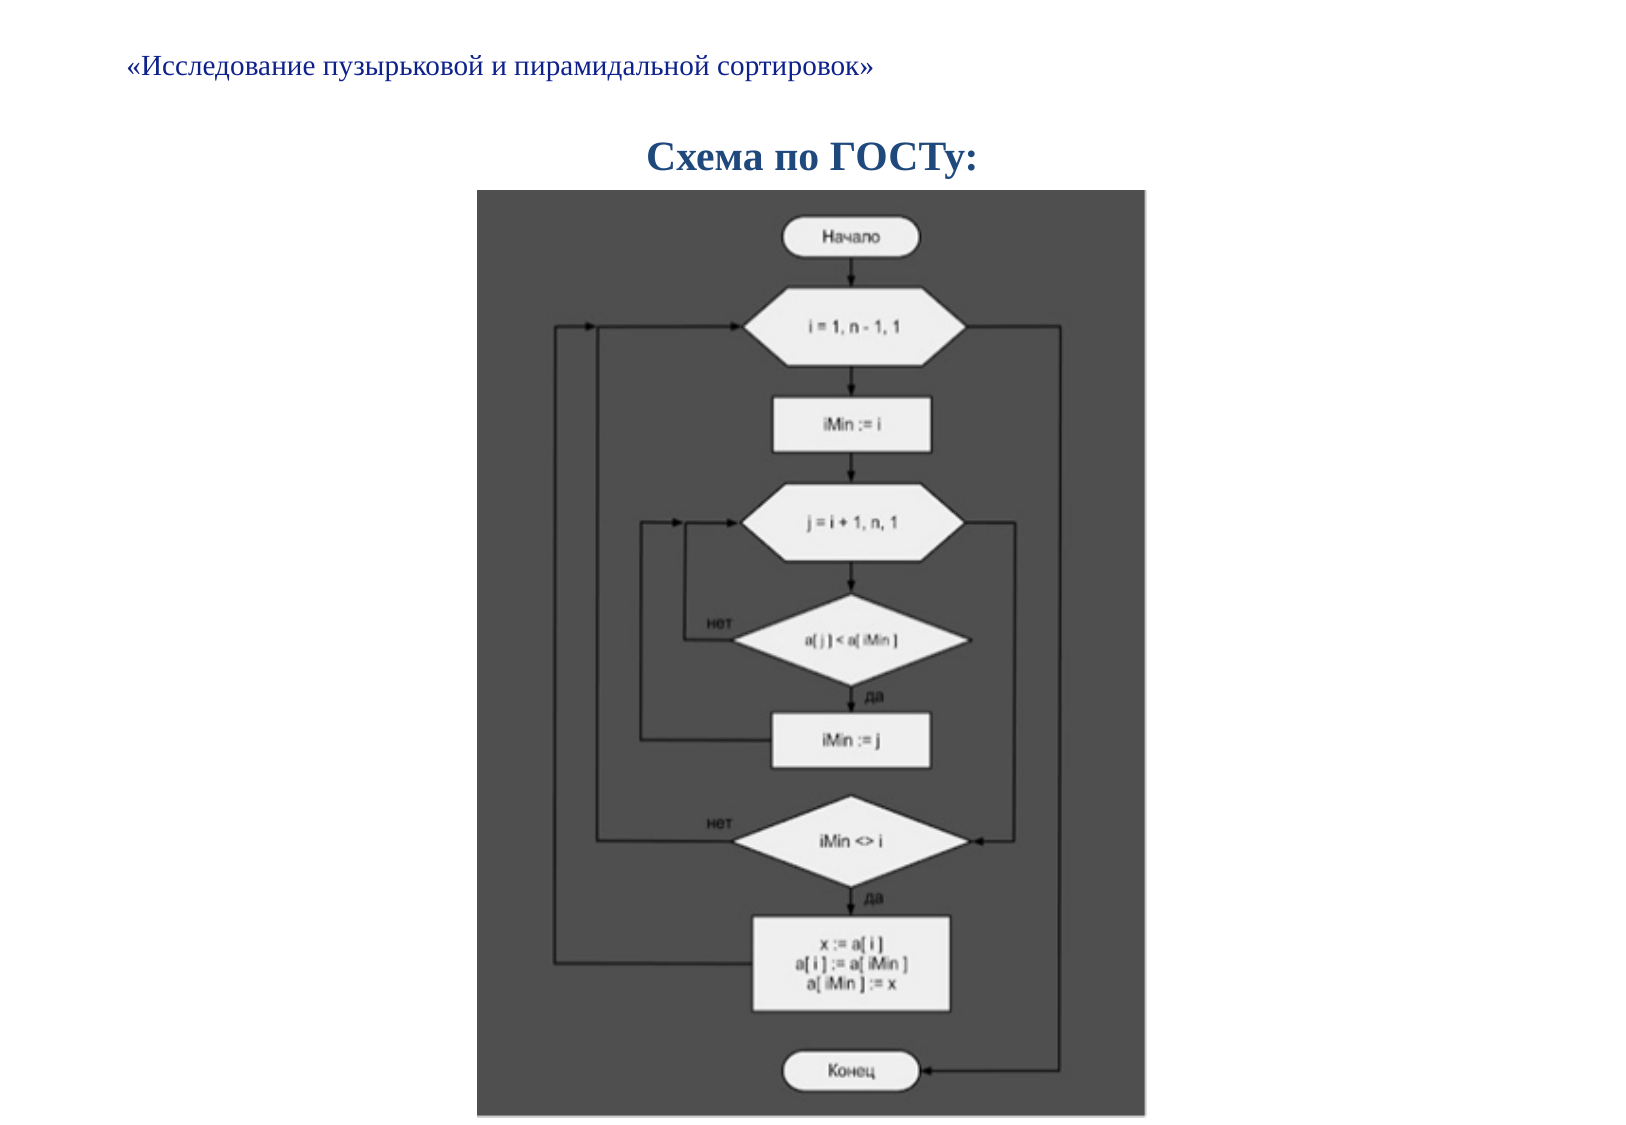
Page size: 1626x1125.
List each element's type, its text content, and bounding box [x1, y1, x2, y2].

subtitle Схема по ГОСТу: [111, 134, 1514, 787]
title «Исследование пузырьковой и пирамидальной сортировок» [111, 42, 1514, 90]
picture [477, 190, 1149, 1118]
